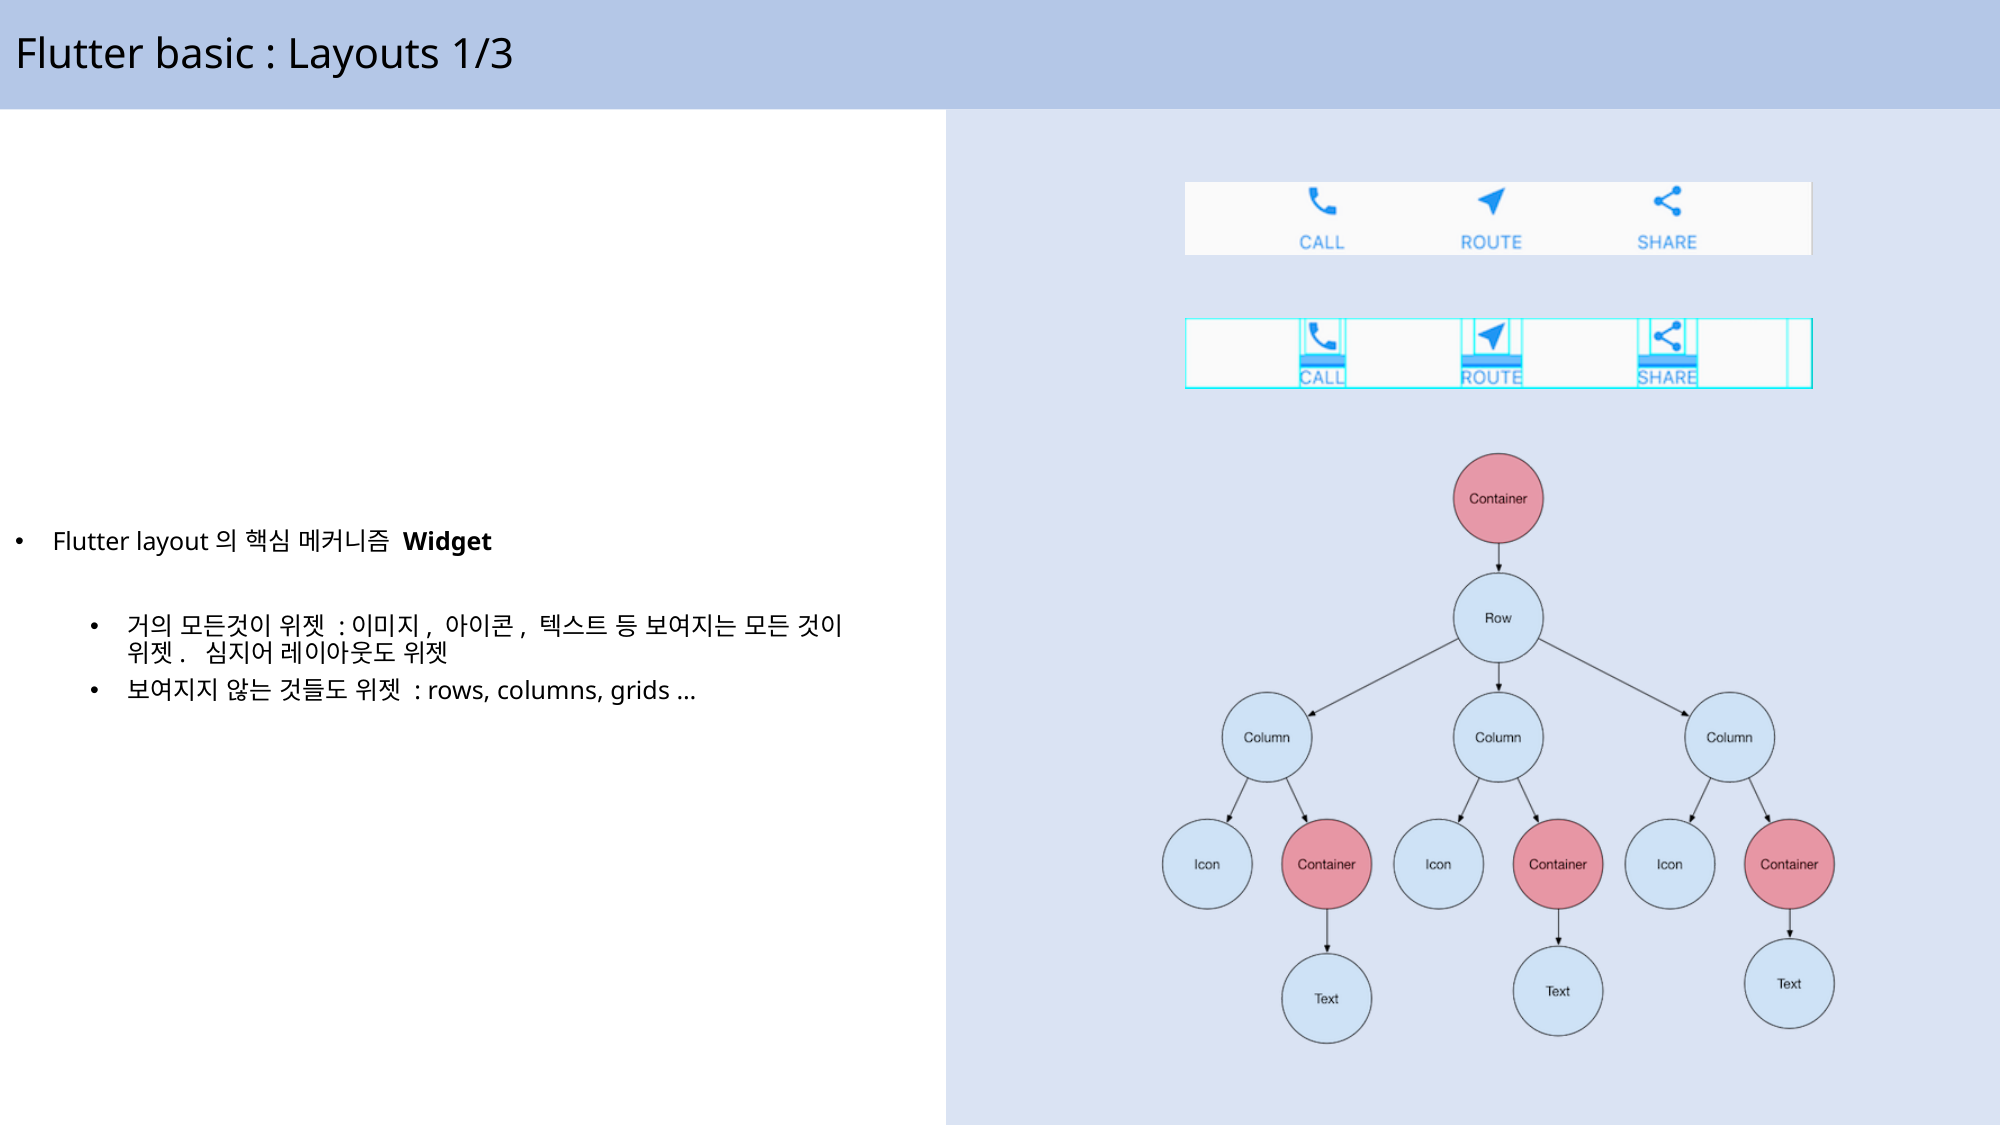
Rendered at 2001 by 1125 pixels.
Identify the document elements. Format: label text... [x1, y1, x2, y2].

picture [1185, 318, 1813, 389]
picture [1185, 182, 1813, 255]
text_box [945, 108, 2000, 1125]
picture [1161, 452, 1836, 1045]
title Flutter basic : Layouts 1/3 [0, 0, 2000, 109]
list Flutter layout의 핵심 메커니즘 Widget 거의 모든것이 위젯 :이미지, 아이콘, 텍스트 등 보여지는 모든 것이 위젯. 심지어 레이아웃도 위젯 보여지지 않는 것들도 위젯 : rows, columns, grids … [0, 109, 945, 1125]
